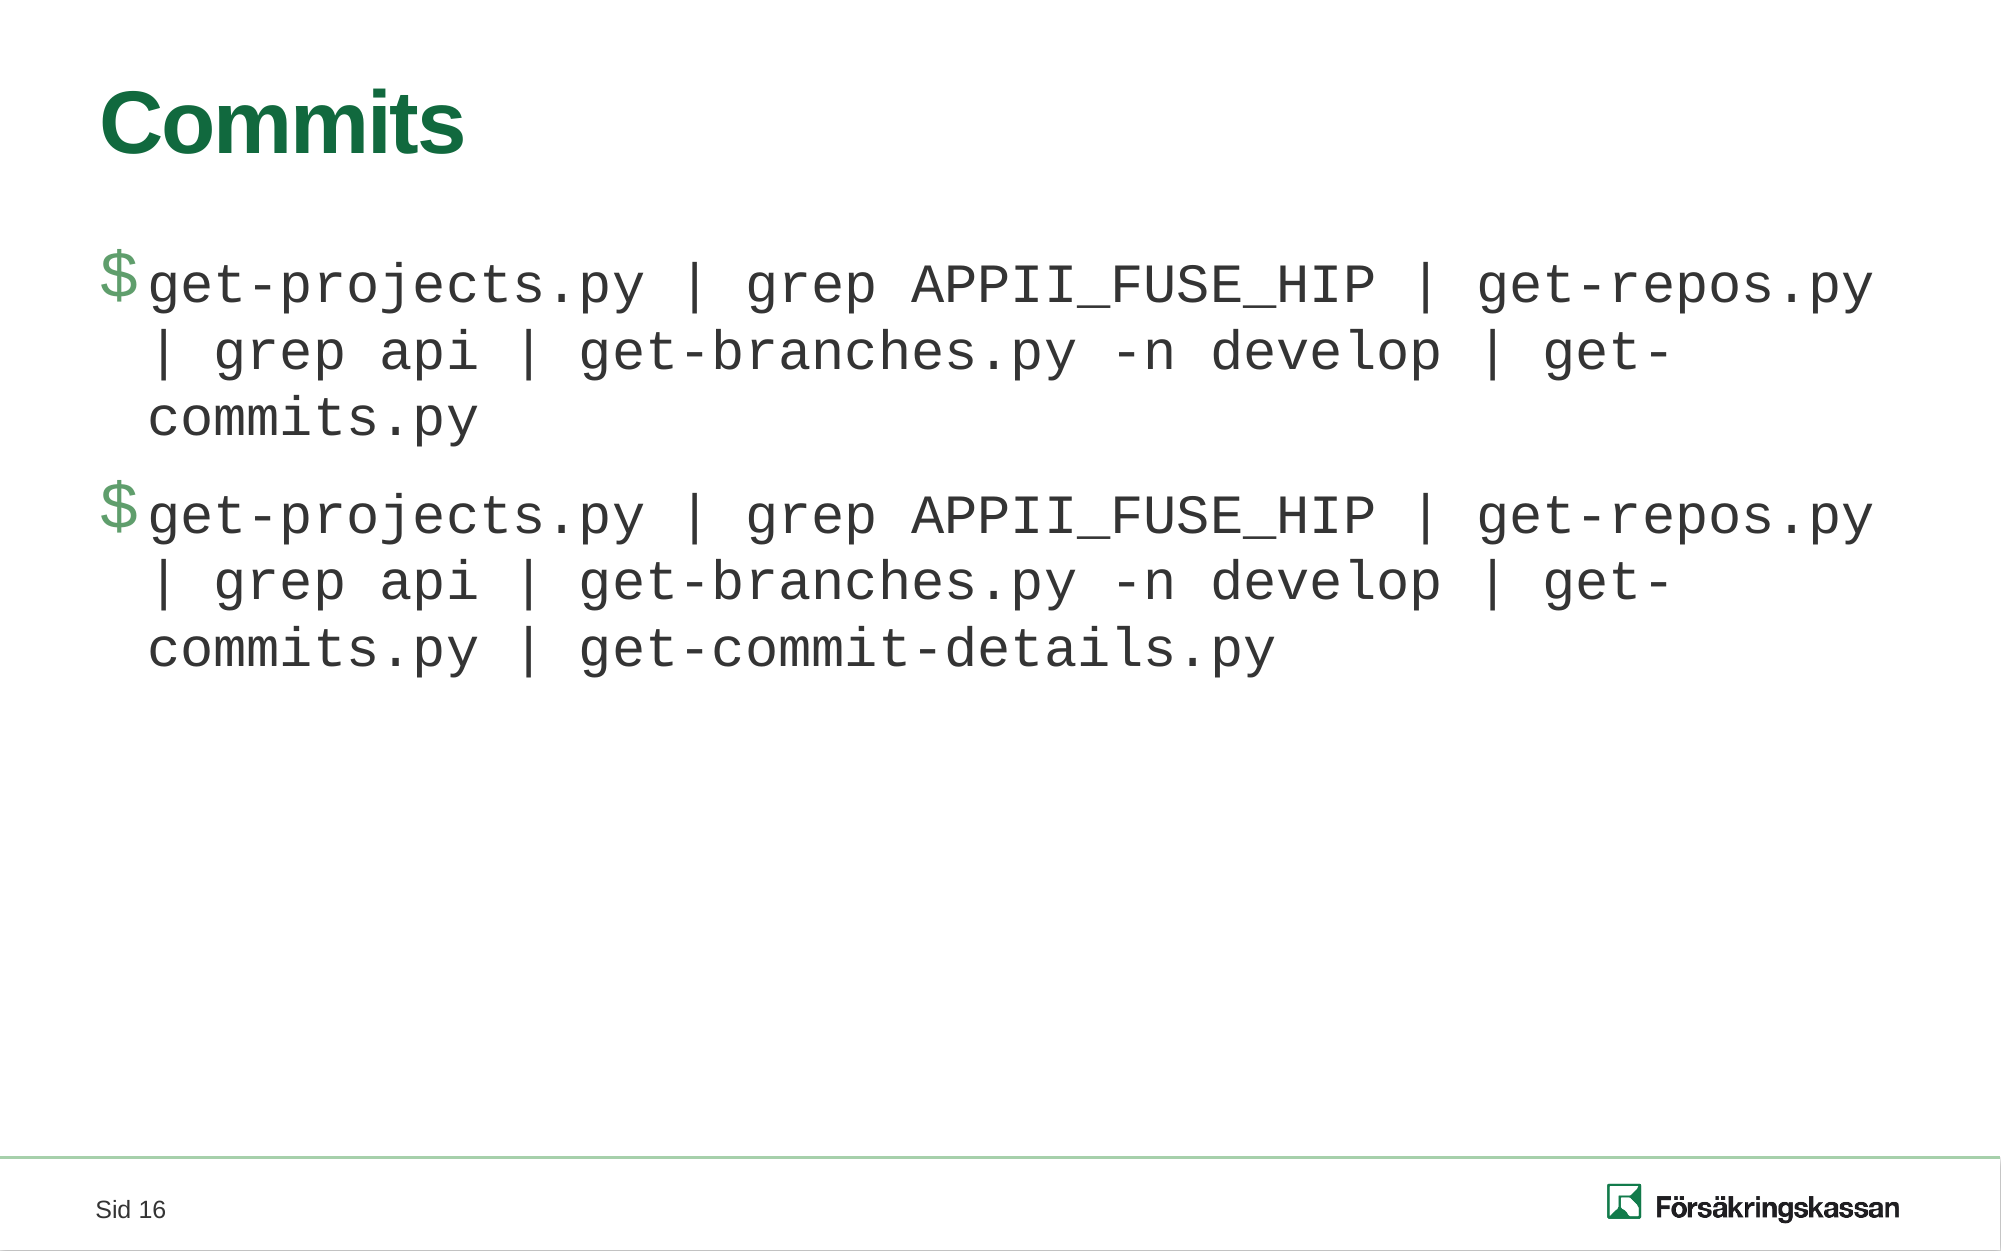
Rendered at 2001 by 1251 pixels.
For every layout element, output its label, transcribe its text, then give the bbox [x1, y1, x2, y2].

list get-projects.py | grep APPII_FUSE_HIP | get-repos.py | grep api | get-branches.py -n develop | get-commits.py get-projects.py | grep APPII_FUSE_HIP | get-repos.py | grep api | get-branches.py -n develop | get-commits.py | get-commit-details.py [99, 247, 1886, 1105]
title Commits [99, 20, 1887, 229]
picture [1607, 1182, 1899, 1224]
